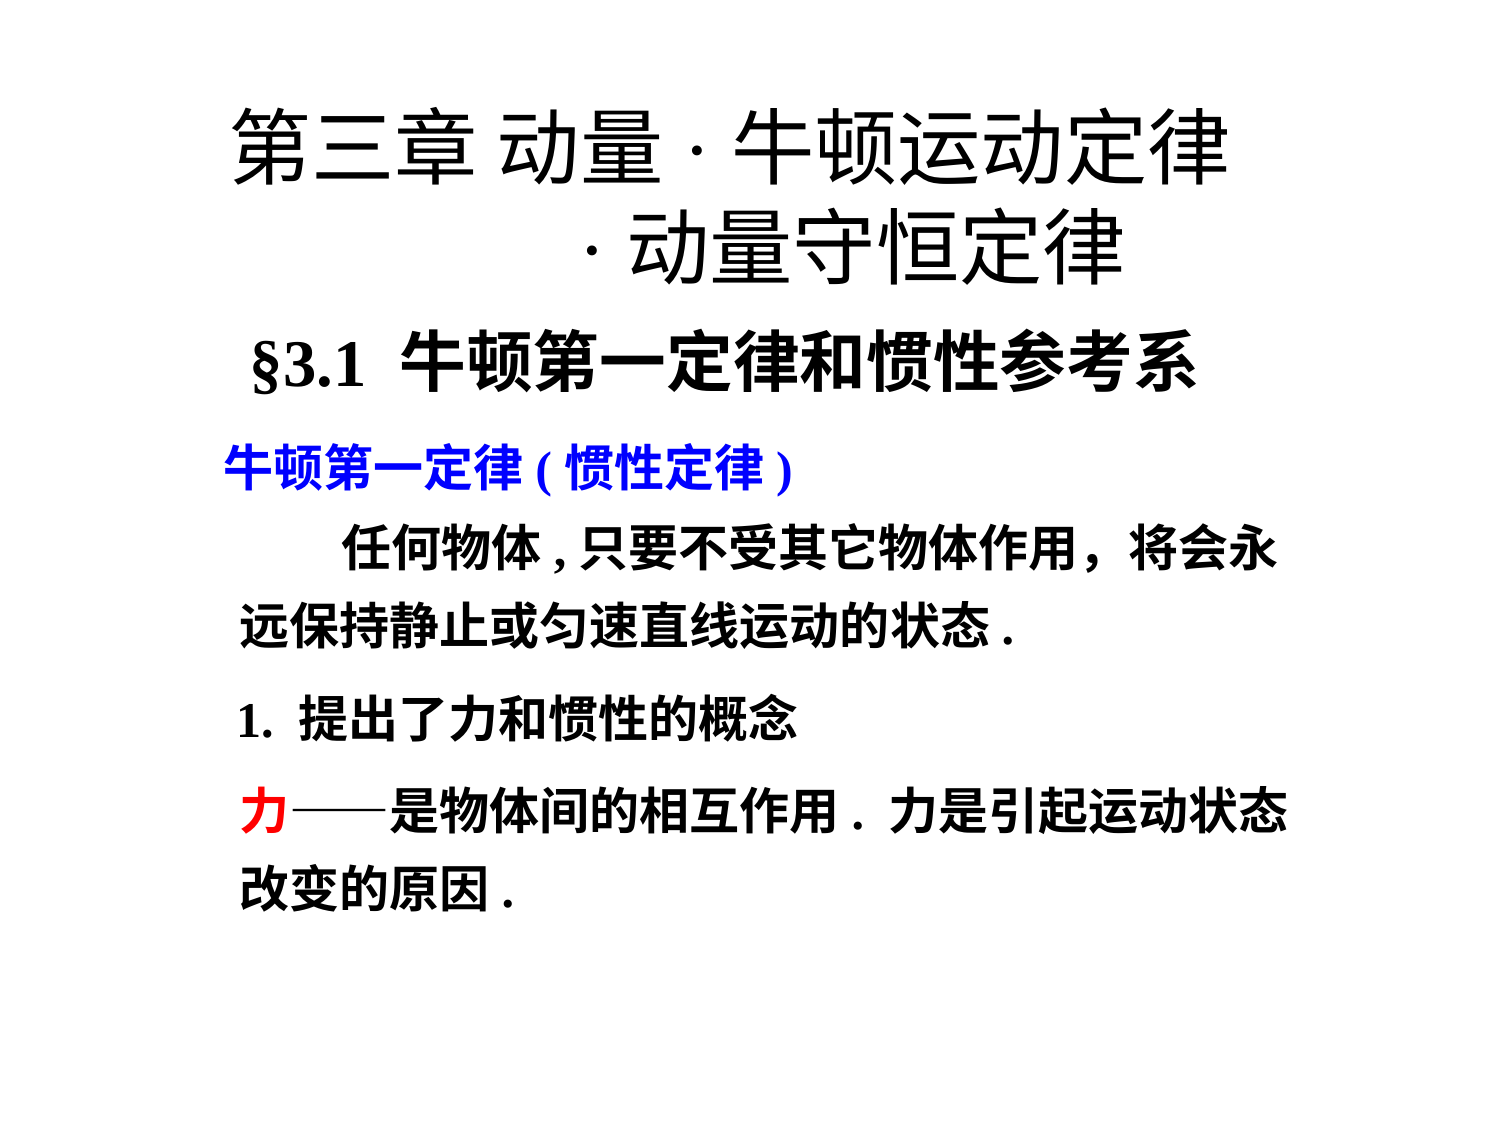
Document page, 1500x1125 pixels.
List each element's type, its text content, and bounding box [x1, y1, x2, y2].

text_box §3.1 牛顿第一定律和惯性参考系 [234, 312, 1216, 408]
text_box 第三章 动量·牛顿运动定律 ·动量守恒定律 [213, 87, 1246, 303]
text_box 1. 提出了力和惯性的概念 [221, 661, 824, 755]
text_box 任何物体,只要不受其它物体作用，将会永远保持静止或匀速直线运动的状态. [224, 491, 1338, 662]
text_box 力——是物体间的相互作用. 力是引起运动状态改变的原因. [224, 754, 1338, 926]
text_box 牛顿第一定律(惯性定律) [208, 429, 821, 504]
